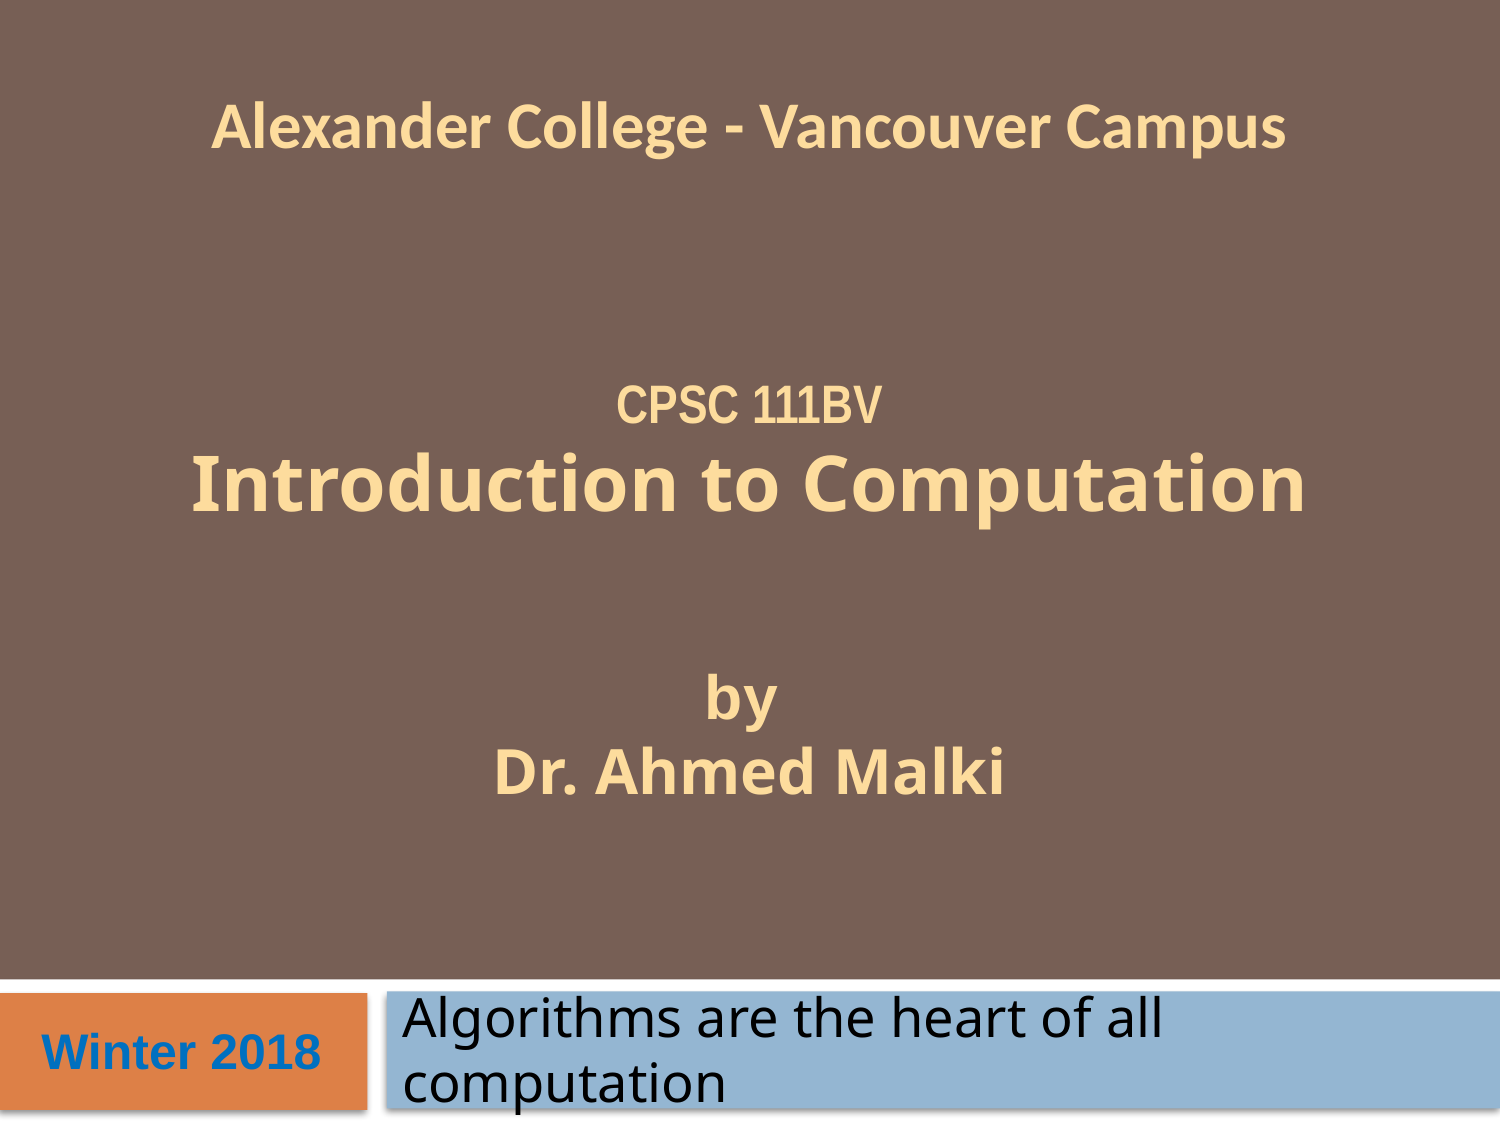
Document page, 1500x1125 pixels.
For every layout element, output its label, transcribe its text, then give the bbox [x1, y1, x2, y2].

text_box Winter 2018 [26, 1012, 351, 1088]
text_box Alexander College - Vancouver Campus [74, 74, 1425, 170]
text_box CPSC 111BV Introduction to Computation by Dr. Ahmed Malki [74, 362, 1425, 890]
subtitle Algorithms are the heart of all computation [387, 992, 1488, 1105]
